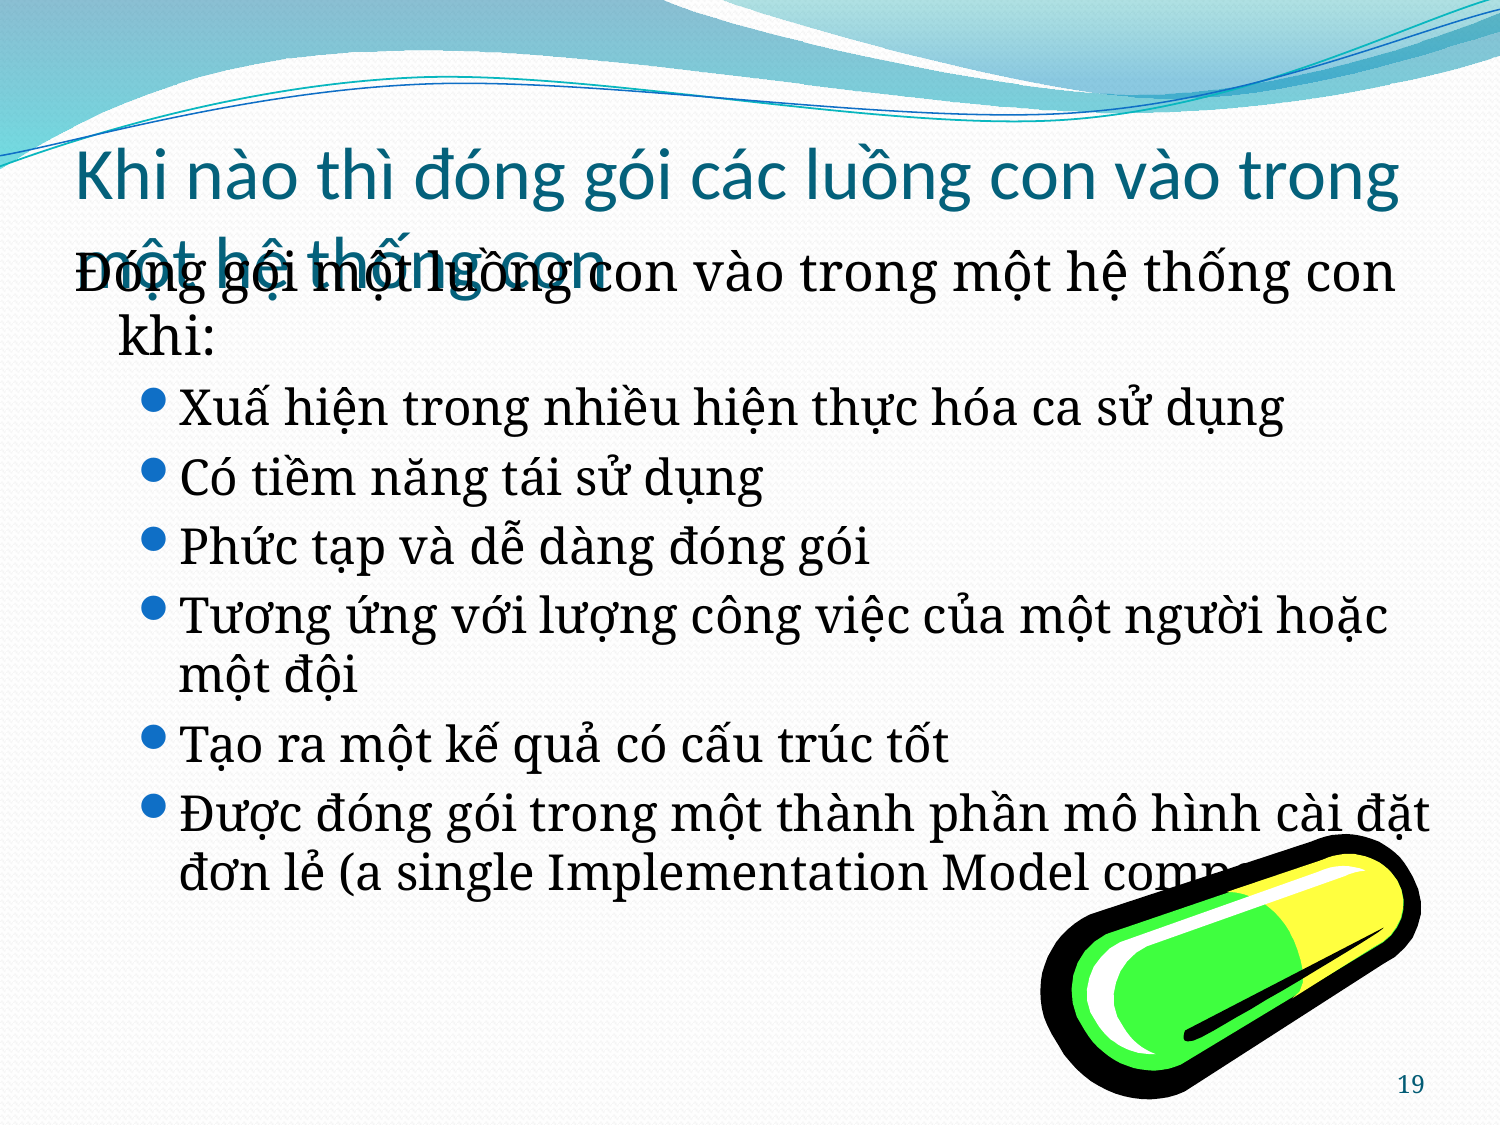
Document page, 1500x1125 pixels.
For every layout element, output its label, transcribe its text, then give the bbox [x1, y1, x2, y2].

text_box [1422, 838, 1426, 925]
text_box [1040, 833, 1422, 1100]
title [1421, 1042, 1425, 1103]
list Đóng gói một luồng con vào trong một hệ thống con khi: Xuấ hiện trong nhiều hiện thực hóa ca sử dụng Có tiềm năng tái sử dụng Phức tạp và dễ dàng đóng gói Tương ứng với lượng công việc của một người hoặc một đội Tạo ra một kế quả có cấu trúc tốt Được đóng gói trong một thành phần mô hình cài đặt đơn lẻ (a single Implementation Model component) [59, 230, 1452, 925]
title Khi nào thì đóng gói các luồng con vào trong một hệ thống con [75, 115, 1425, 230]
text_box Details in Appendix [1034, 836, 1040, 925]
